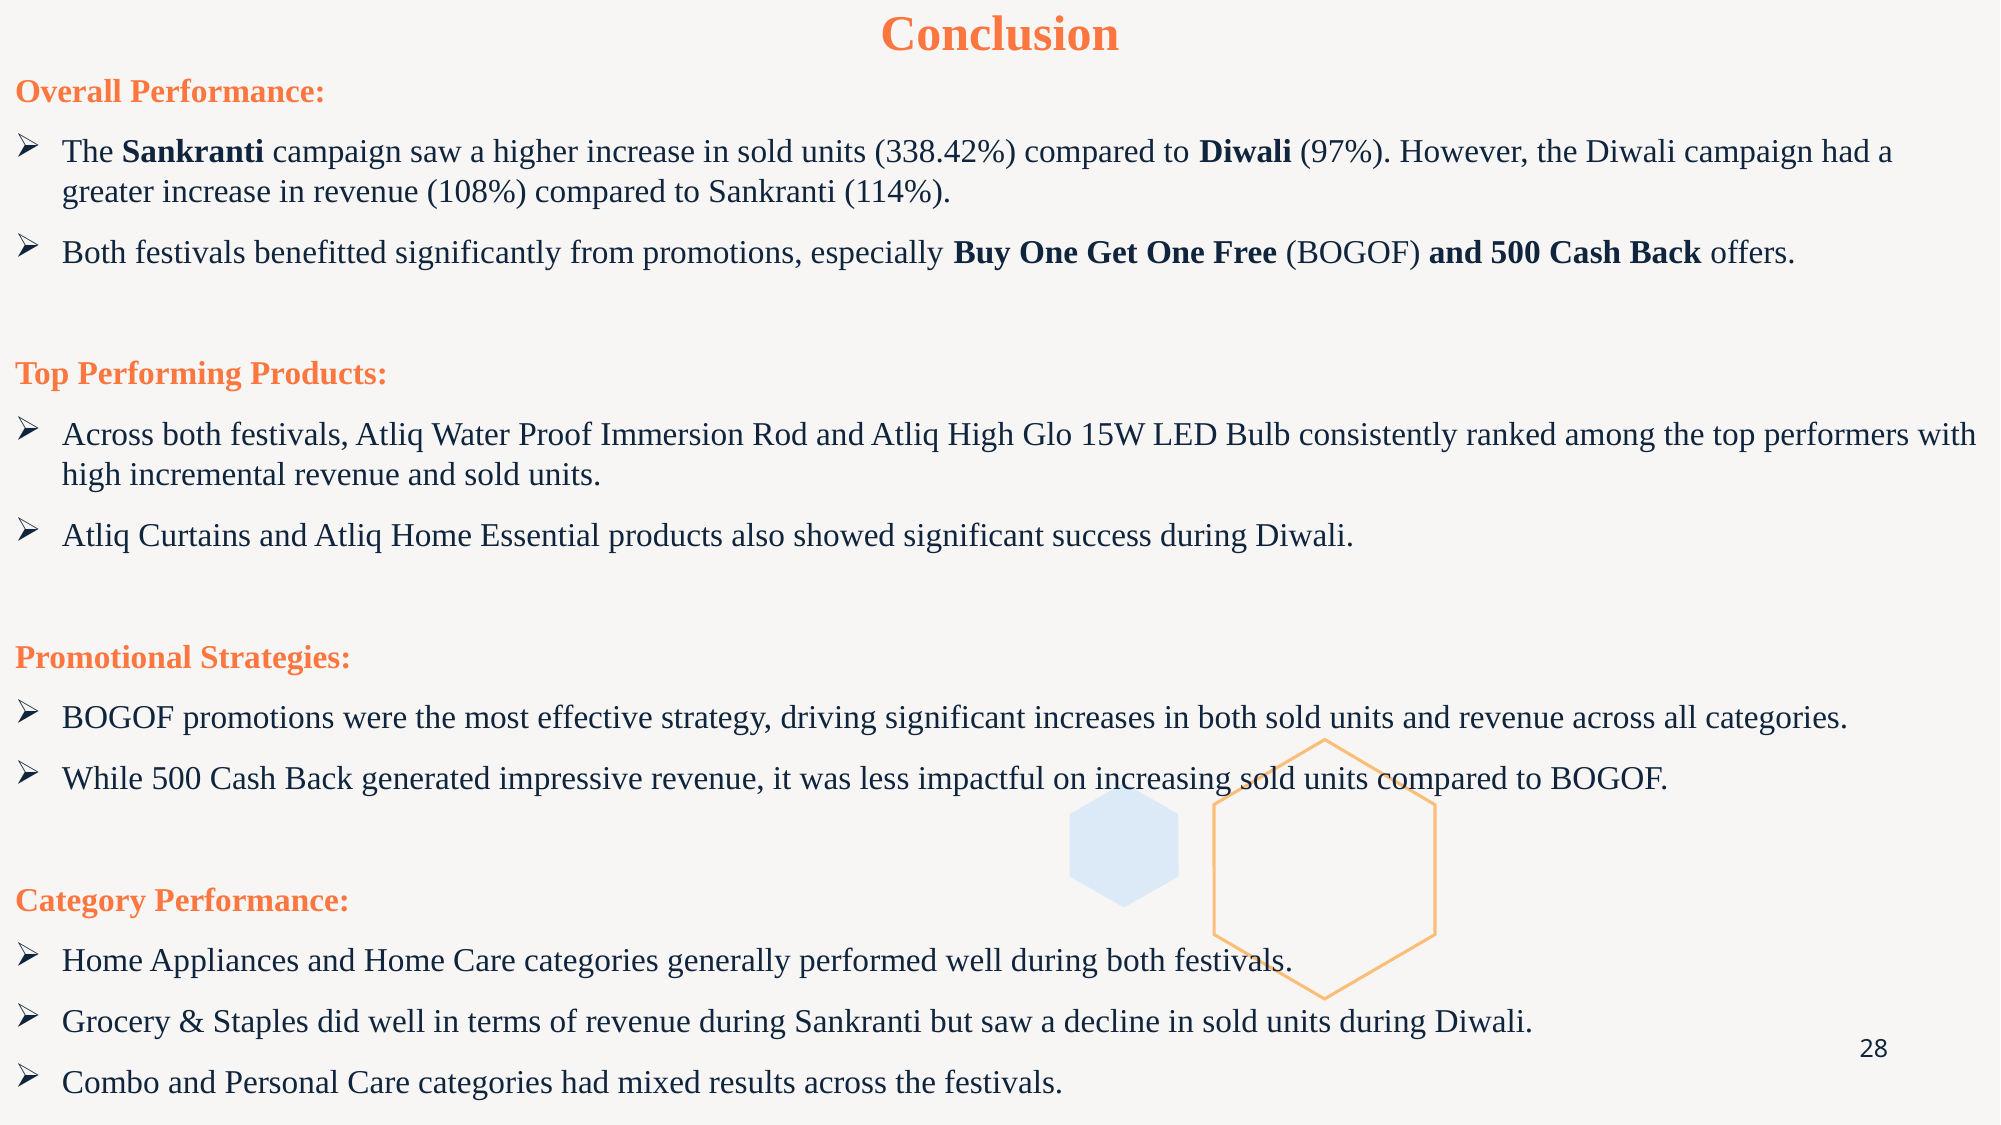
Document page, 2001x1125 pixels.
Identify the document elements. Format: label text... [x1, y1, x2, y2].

title Conclusion [0, 0, 2000, 64]
list Overall Performance: The Sankranti campaign saw a higher increase in sold units (338.42%) compared to Diwali (97%). However, the Diwali campaign had a greater increase in revenue (108%) compared to Sankranti (114%). Both festivals benefitted significantly from promotions, especially Buy One Get One Free (BOGOF) and 500 Cash Back offers. Top Performing Products: Across both festivals, Atliq Water Proof Immersion Rod and Atliq High Glo 15W LED Bulb consistently ranked among the top performers with high incremental revenue and sold units. Atliq Curtains and Atliq Home Essential products also showed significant success during Diwali. Promotional Strategies: BOGOF promotions were the most effective strategy, driving significant increases in both sold units and revenue across all categories. While 500 Cash Back generated impressive revenue, it was less impactful on increasing sold units compared to BOGOF. Category Performance: Home Appliances and Home Care categories generally performed well during both festivals. Grocery & Staples did well in terms of revenue during Sankranti but saw a decline in sold units during Diwali. Combo and Personal Care categories had mixed results across the festivals. [0, 64, 2000, 1125]
slide_number 28 [1836, 1020, 1912, 1080]
